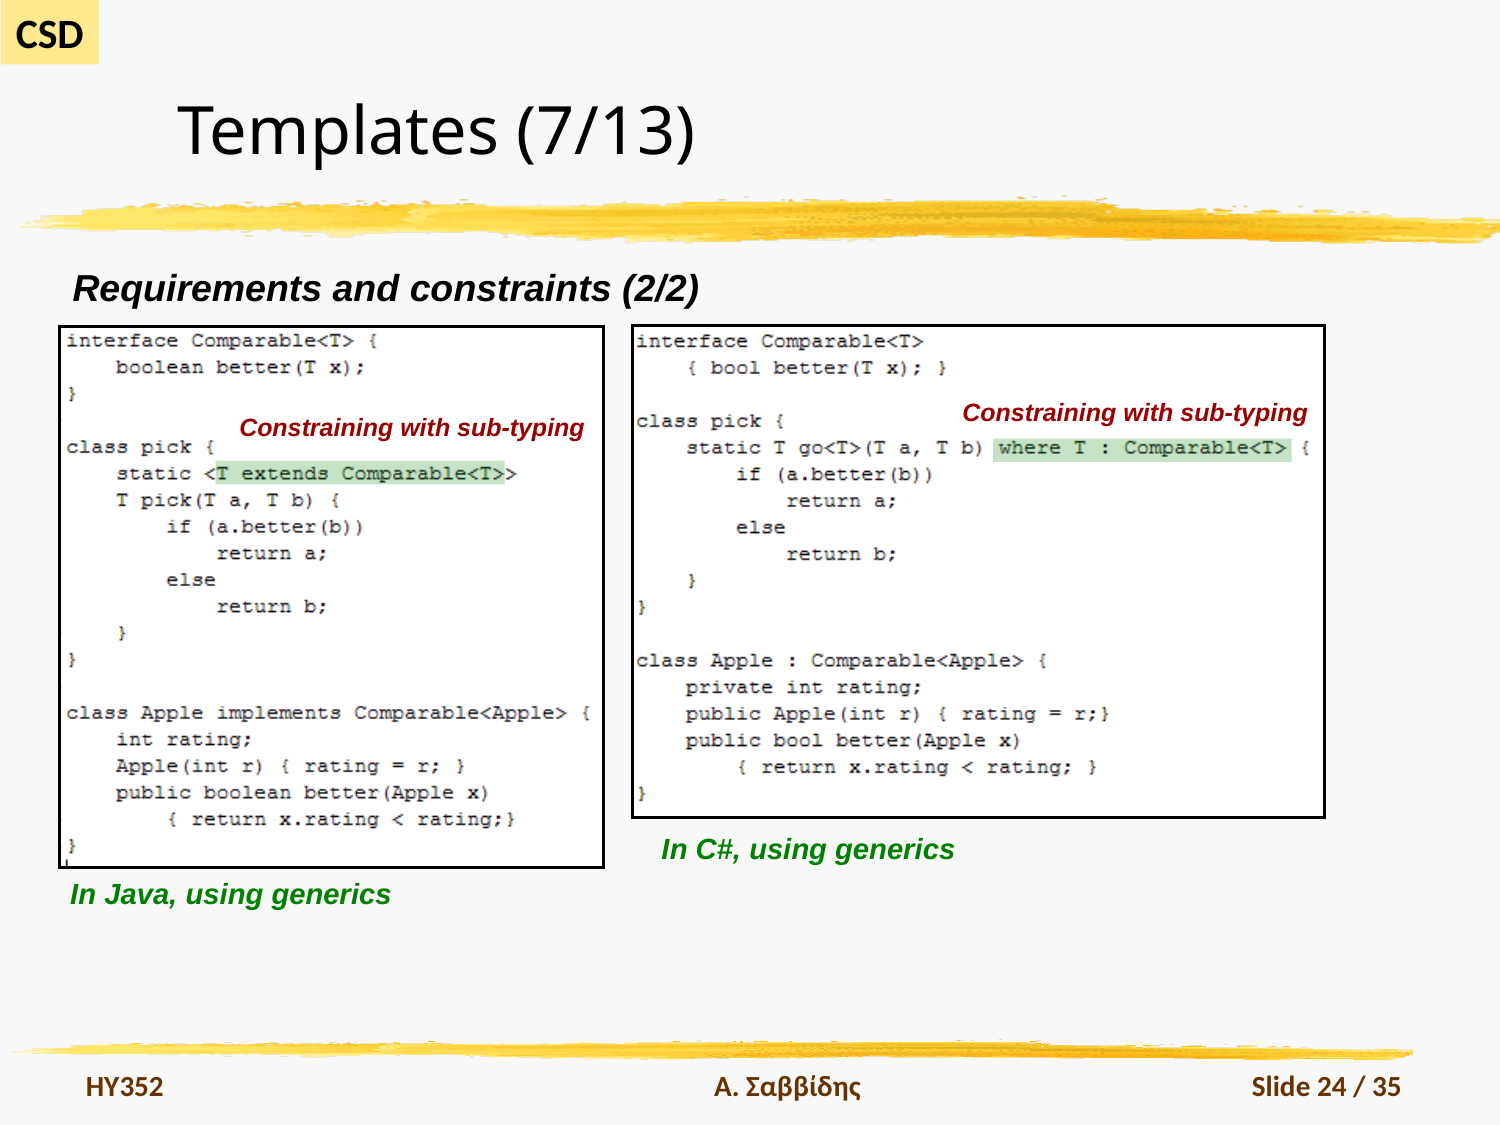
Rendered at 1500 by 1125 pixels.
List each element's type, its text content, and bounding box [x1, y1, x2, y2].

slide_number Slide 24 / 35 [1104, 1034, 1417, 1110]
text_box In C#, using generics [646, 824, 971, 874]
text_box Requirements and constraints (2/2) [57, 255, 715, 317]
picture [400, 1037, 549, 1064]
slide_number HY352 [70, 1034, 400, 1110]
picture [11, 1037, 70, 1064]
title Templates (7/13) [162, 24, 1500, 175]
picture [60, 327, 602, 866]
footer Α. Σαββίδης [549, 1034, 1025, 1110]
text_box In Java, using generics [55, 868, 408, 918]
picture [21, 190, 1500, 254]
picture [1025, 1037, 1104, 1064]
picture [633, 327, 1323, 817]
